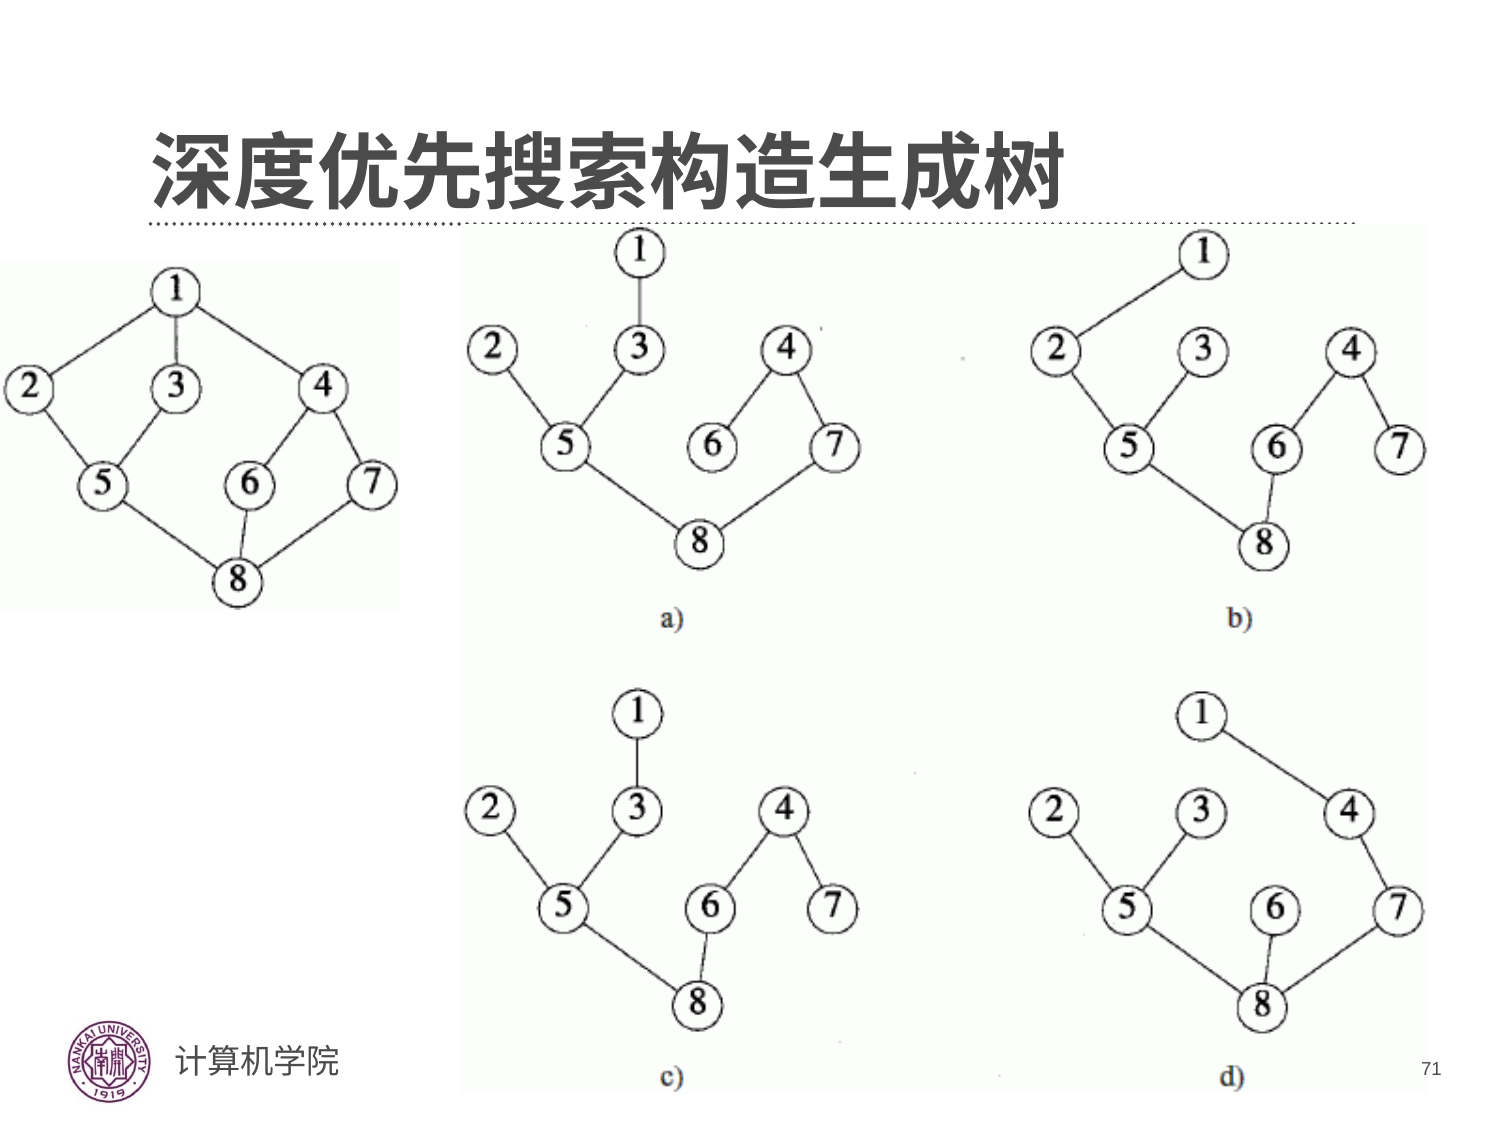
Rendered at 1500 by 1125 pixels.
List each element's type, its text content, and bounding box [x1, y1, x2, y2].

picture [64, 1017, 154, 1106]
title 深度优先搜索构造生成树 [150, 82, 1360, 221]
slide_number 71 [1432, 1048, 1458, 1093]
picture [0, 262, 400, 610]
picture [462, 224, 1429, 1094]
